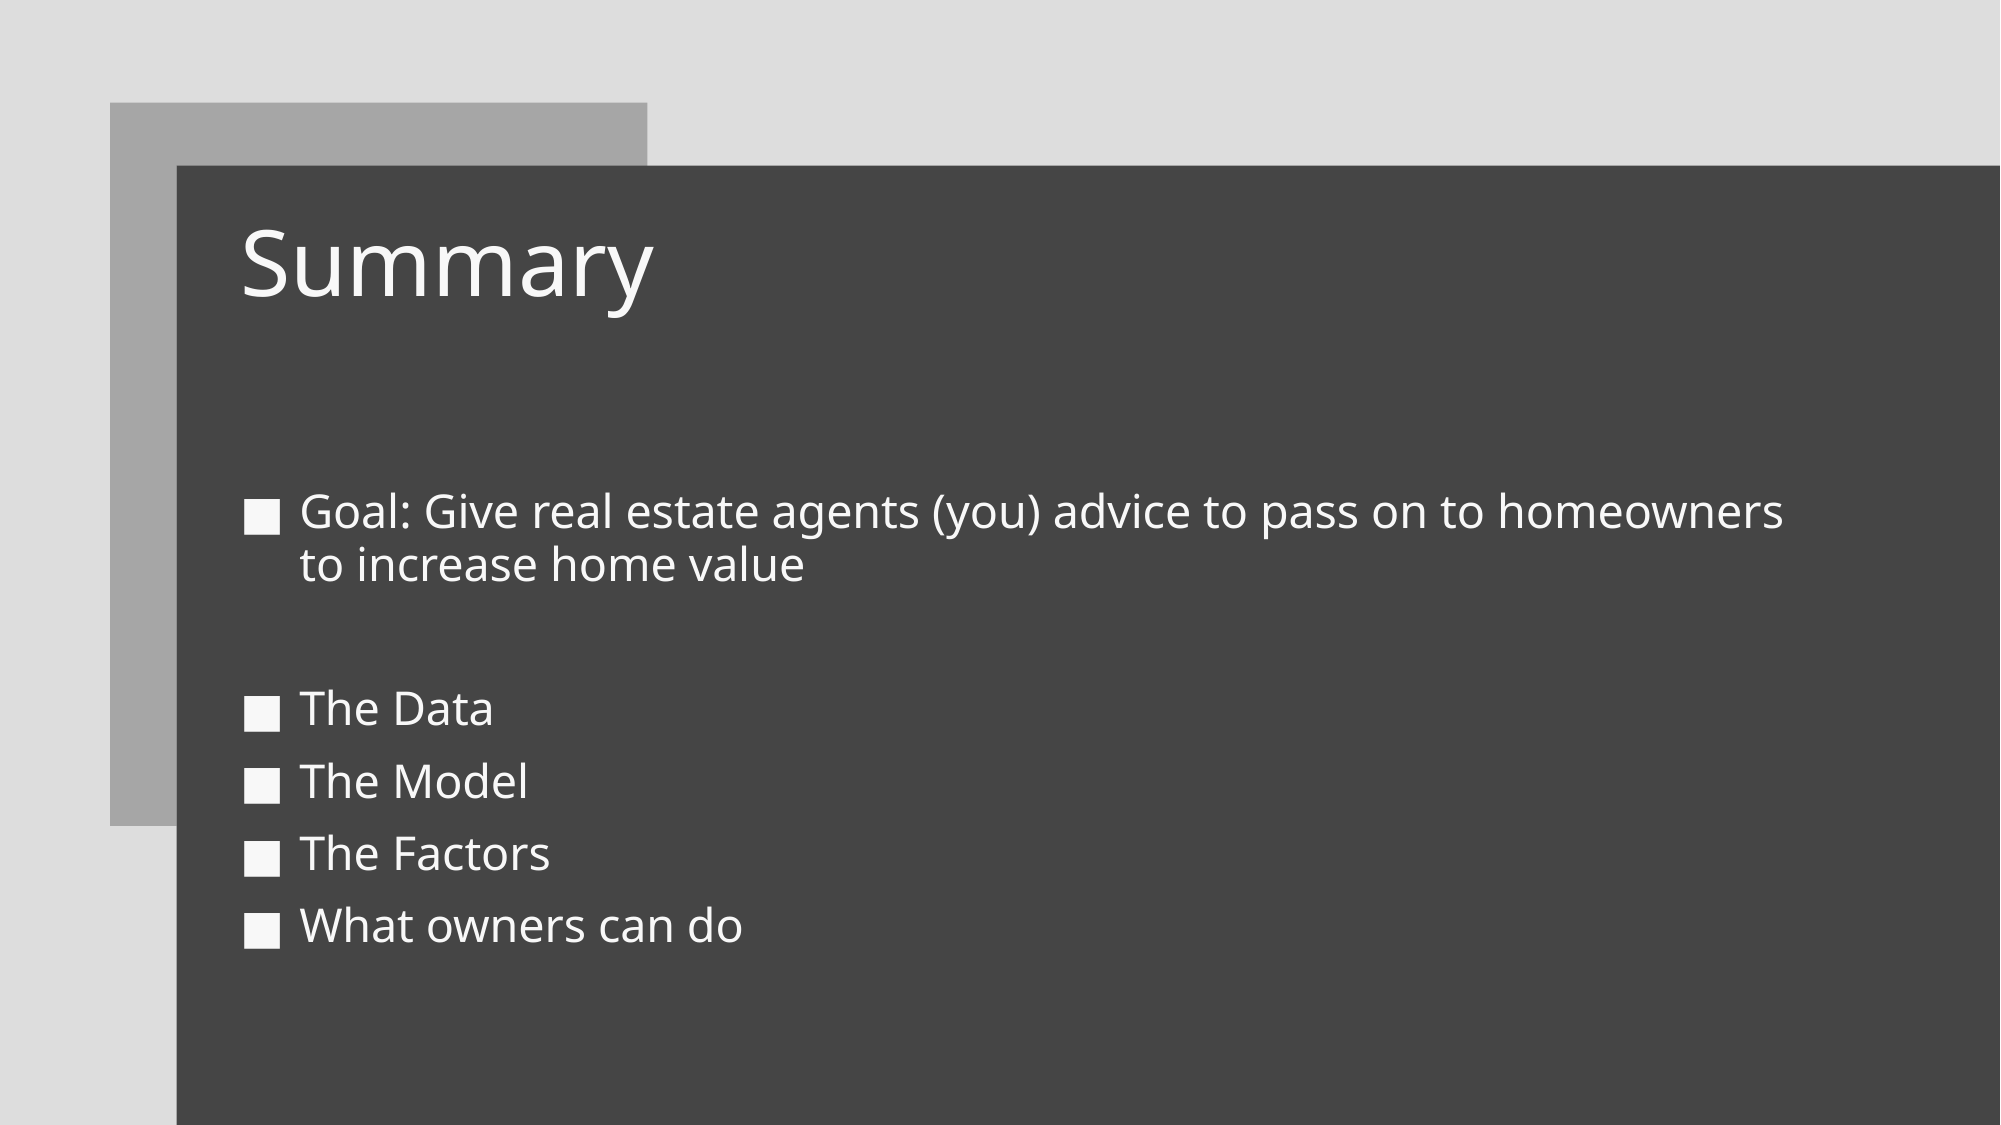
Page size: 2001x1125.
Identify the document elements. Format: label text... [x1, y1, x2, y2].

text_box [174, 163, 2000, 1125]
text_box [110, 102, 648, 826]
title Summary [225, 210, 1800, 455]
list Goal: Give real estate agents (you) advice to pass on to homeowners to increase home value The Data The Model The Factors What owners can do [225, 479, 1800, 963]
text_box [0, 0, 2000, 1125]
